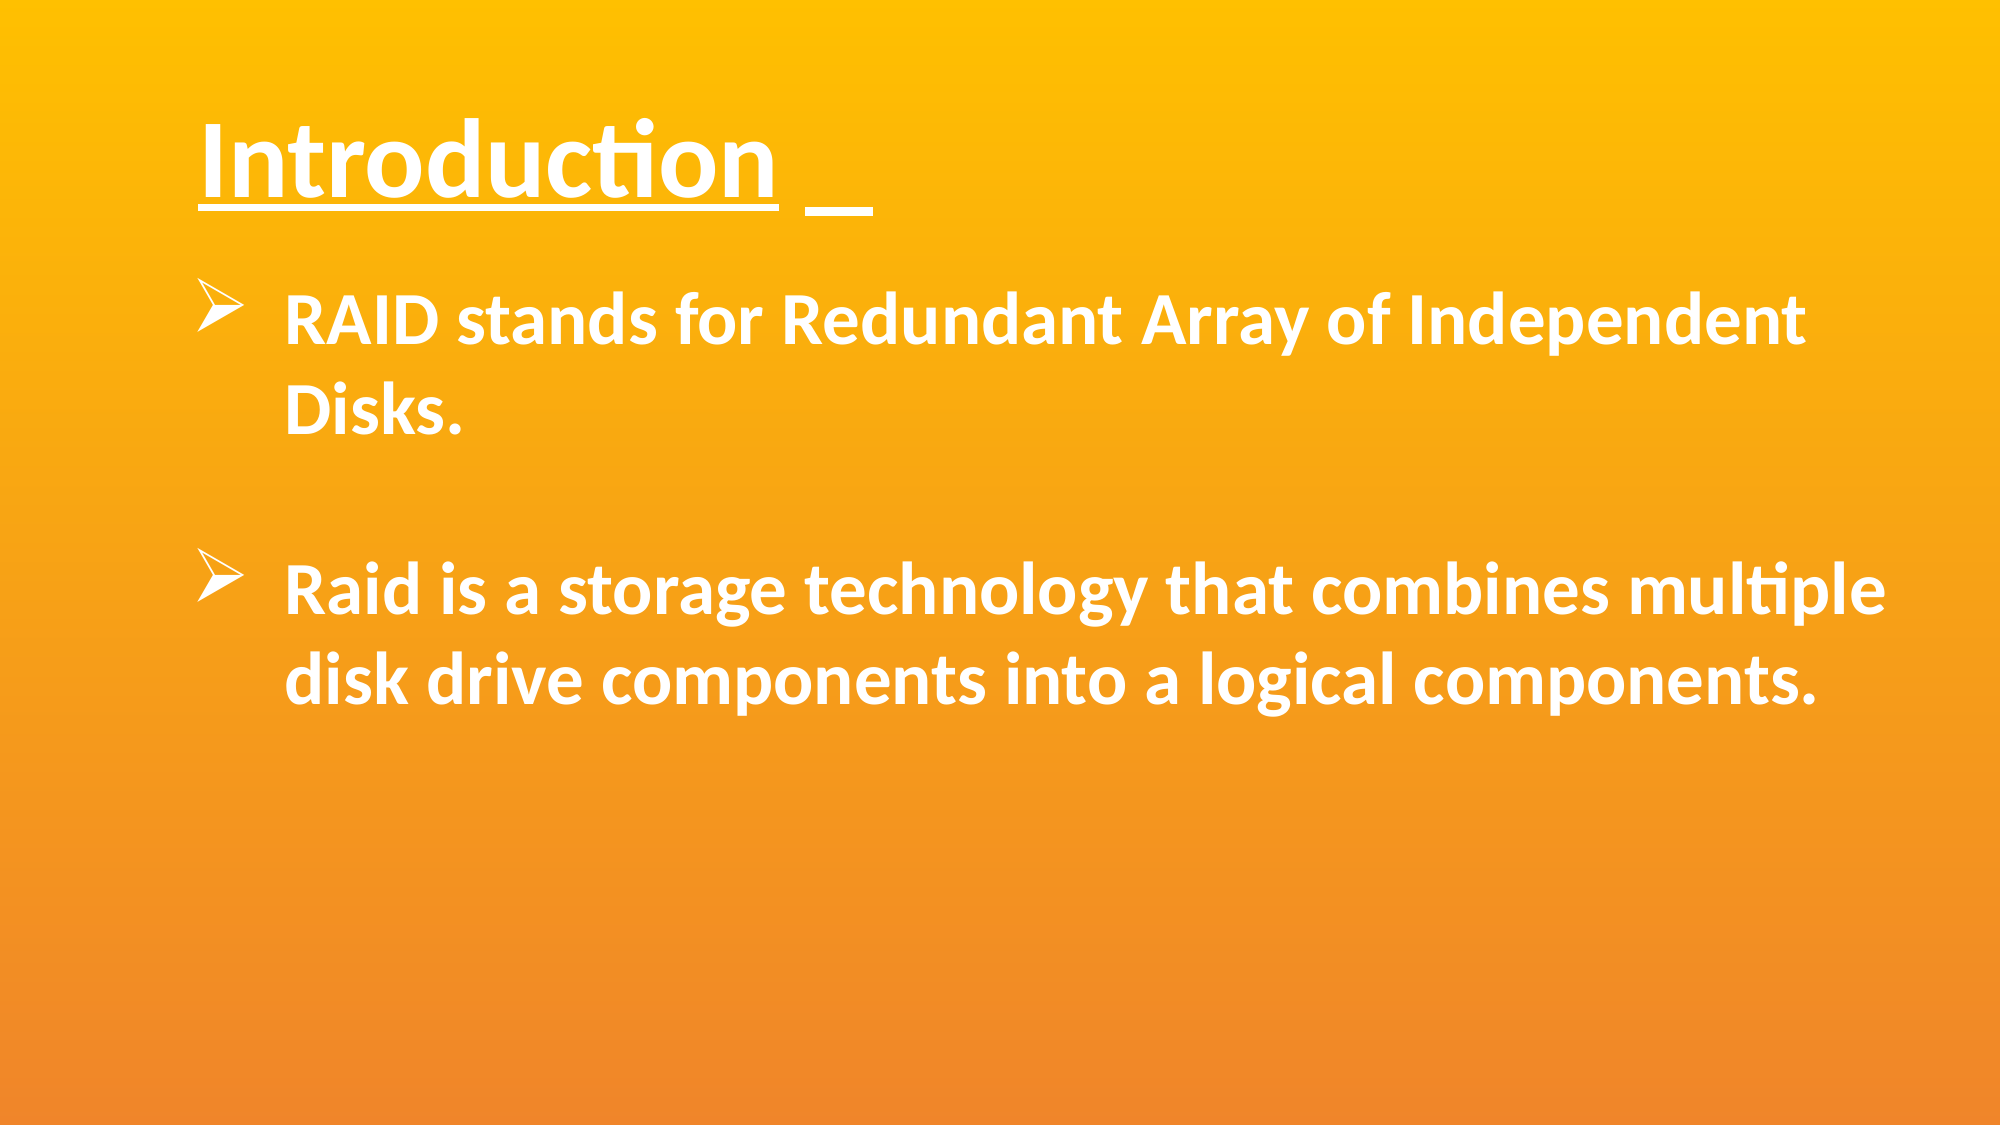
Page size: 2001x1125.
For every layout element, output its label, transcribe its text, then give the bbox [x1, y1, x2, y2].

text_box Introduction [183, 39, 988, 235]
text_box RAID stands for Redundant Array of Independent Disks. Raid is a storage technology that combines multiple disk drive components into a logical components. [176, 262, 1974, 727]
